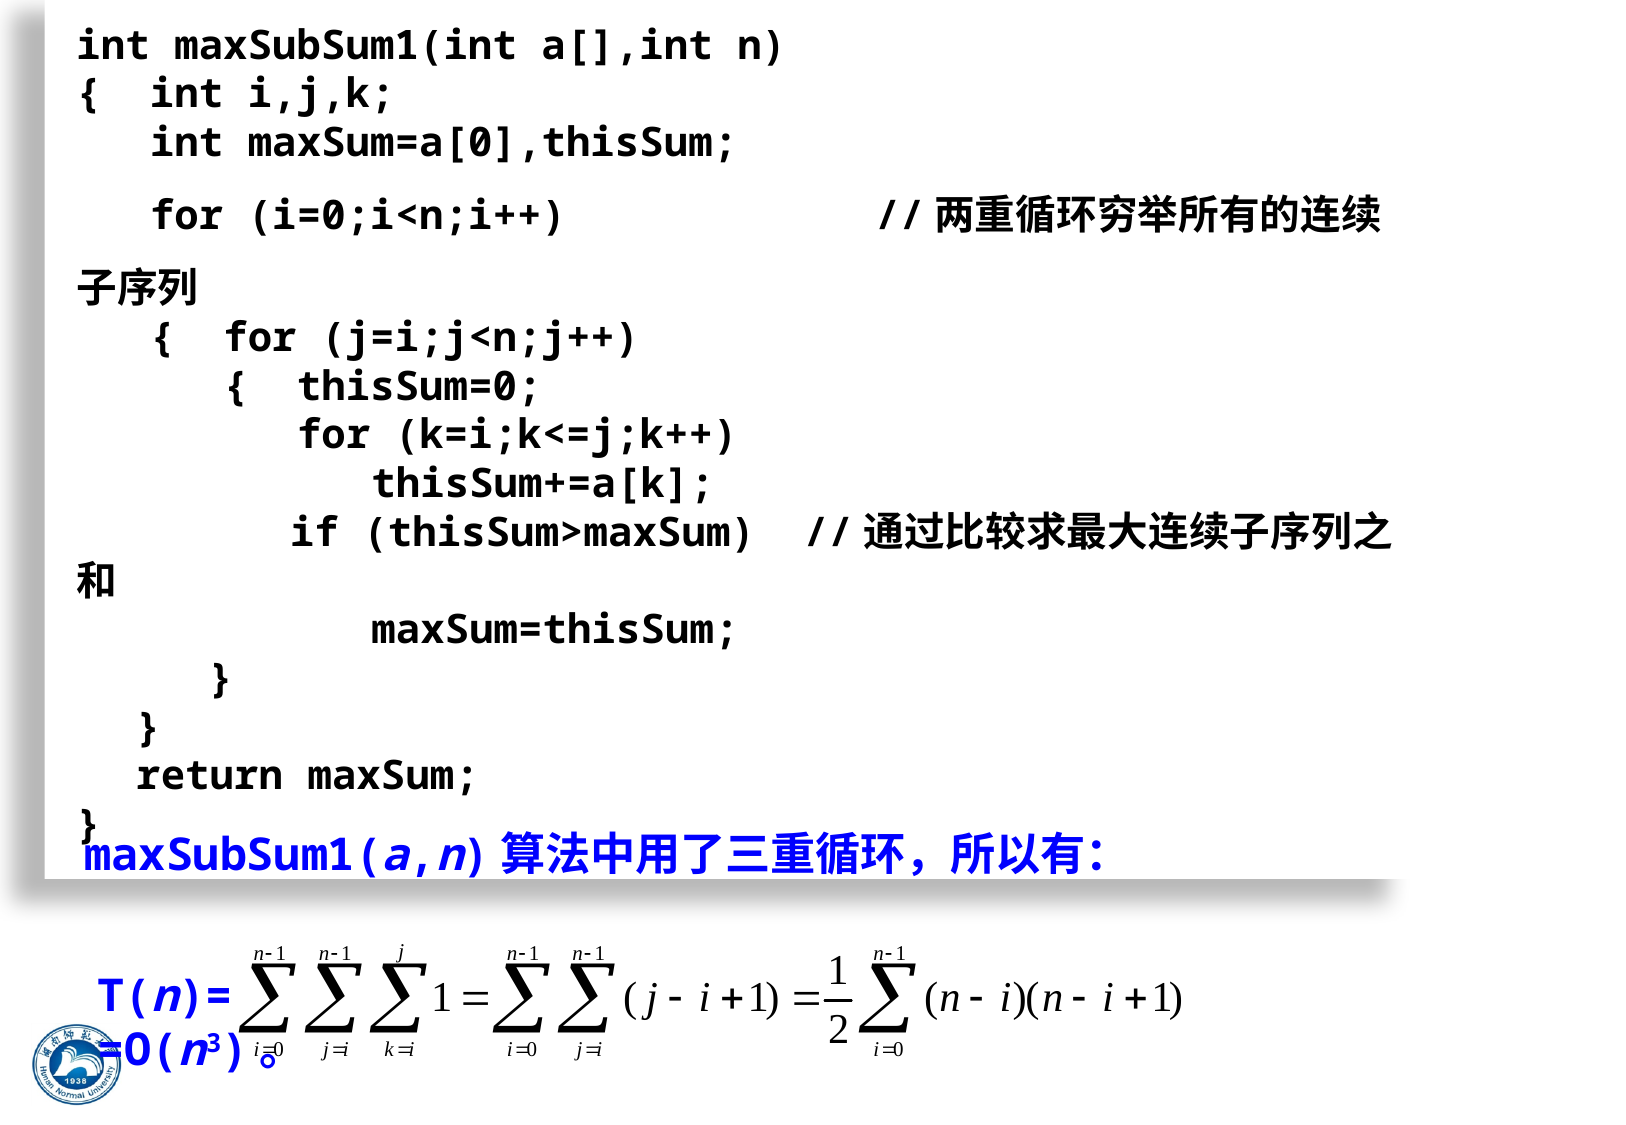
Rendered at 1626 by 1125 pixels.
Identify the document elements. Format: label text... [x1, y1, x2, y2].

text_box T(n)= =O(n3)。 [83, 959, 1422, 1083]
picture [31, 1023, 122, 1106]
text_box int maxSubSum1(int a[],int n) { int i,j,k; int maxSum=a[0],thisSum; for (i=0;i<n;i++) //两重循环穷举所有的连续子序列 { for (j=i;j<n;j++) { thisSum=0; for (k=i;k<=j;k++) thisSum+=a[k]; if (thisSum>maxSum) //通过比较求最大连续子序列之和 maxSum=thisSum; } } return maxSum; } [44, 0, 1422, 879]
text_box maxSubSum1(a,n)算法中用了三重循环，所以有： [70, 818, 1194, 888]
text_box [231, 930, 1194, 1071]
text_box [797, 484, 828, 566]
